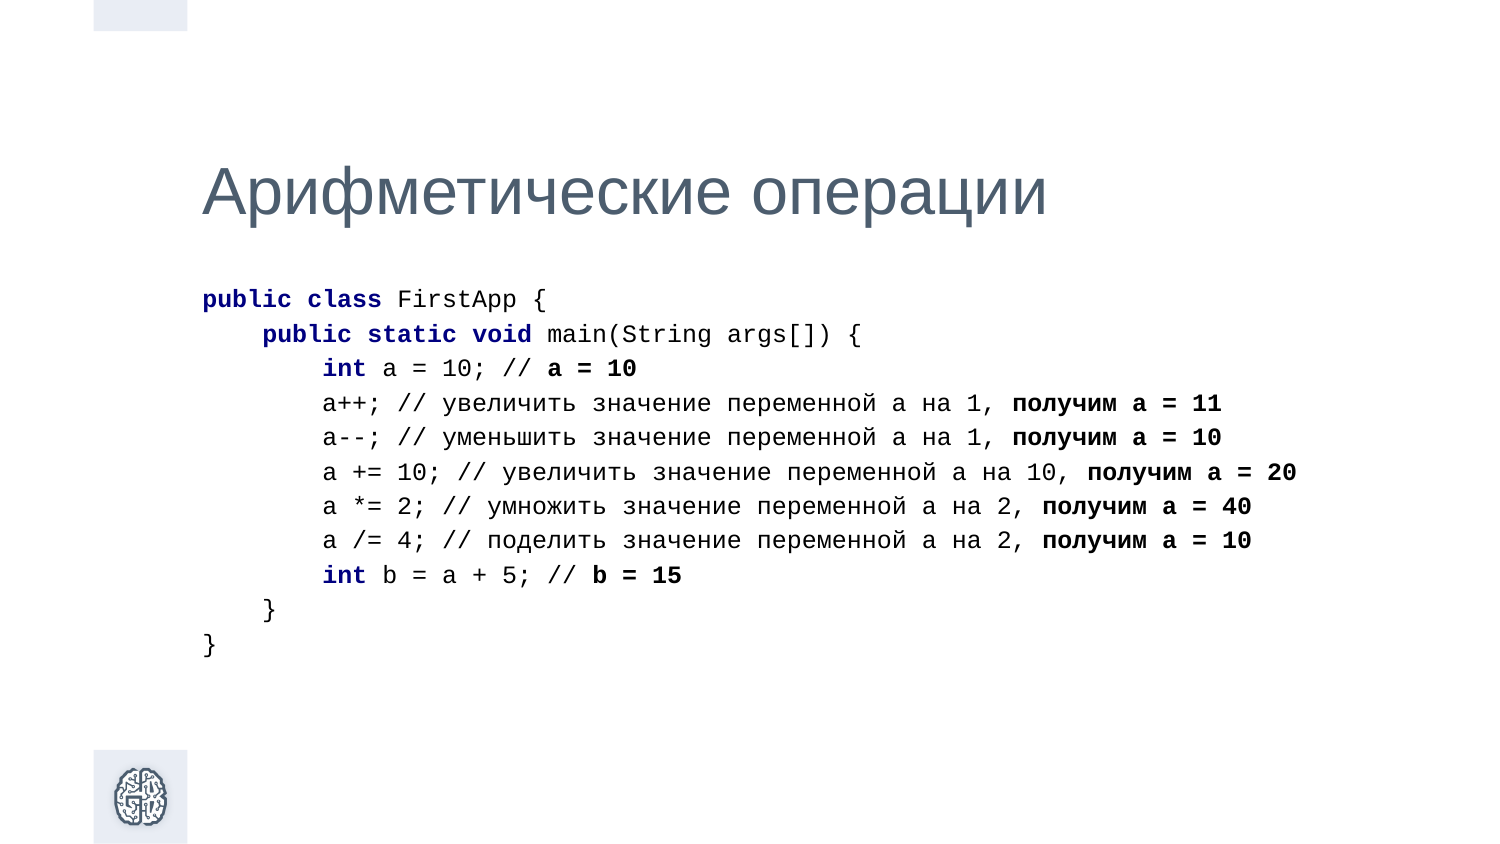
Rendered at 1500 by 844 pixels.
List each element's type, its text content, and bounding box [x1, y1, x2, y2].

picture [106, 760, 175, 834]
text_box public class FirstApp { public static void main(String args[]) { int a = 10; // a = 10 a++; // увеличить значение переменной a на 1, получим a = 11 a--; // уменьшить значение переменной a на 1, получим a = 10 a += 10; // увеличить значение переменной a на 10, получим a = 20 a *= 2; // умножить значение переменной a на 2, получим a = 40 a /= 4; // поделить значение переменной a на 2, получим a = 10 int b = a + 5; // b = 15 } } [187, 263, 1345, 673]
text_box Арифметические операции [187, 93, 1312, 263]
